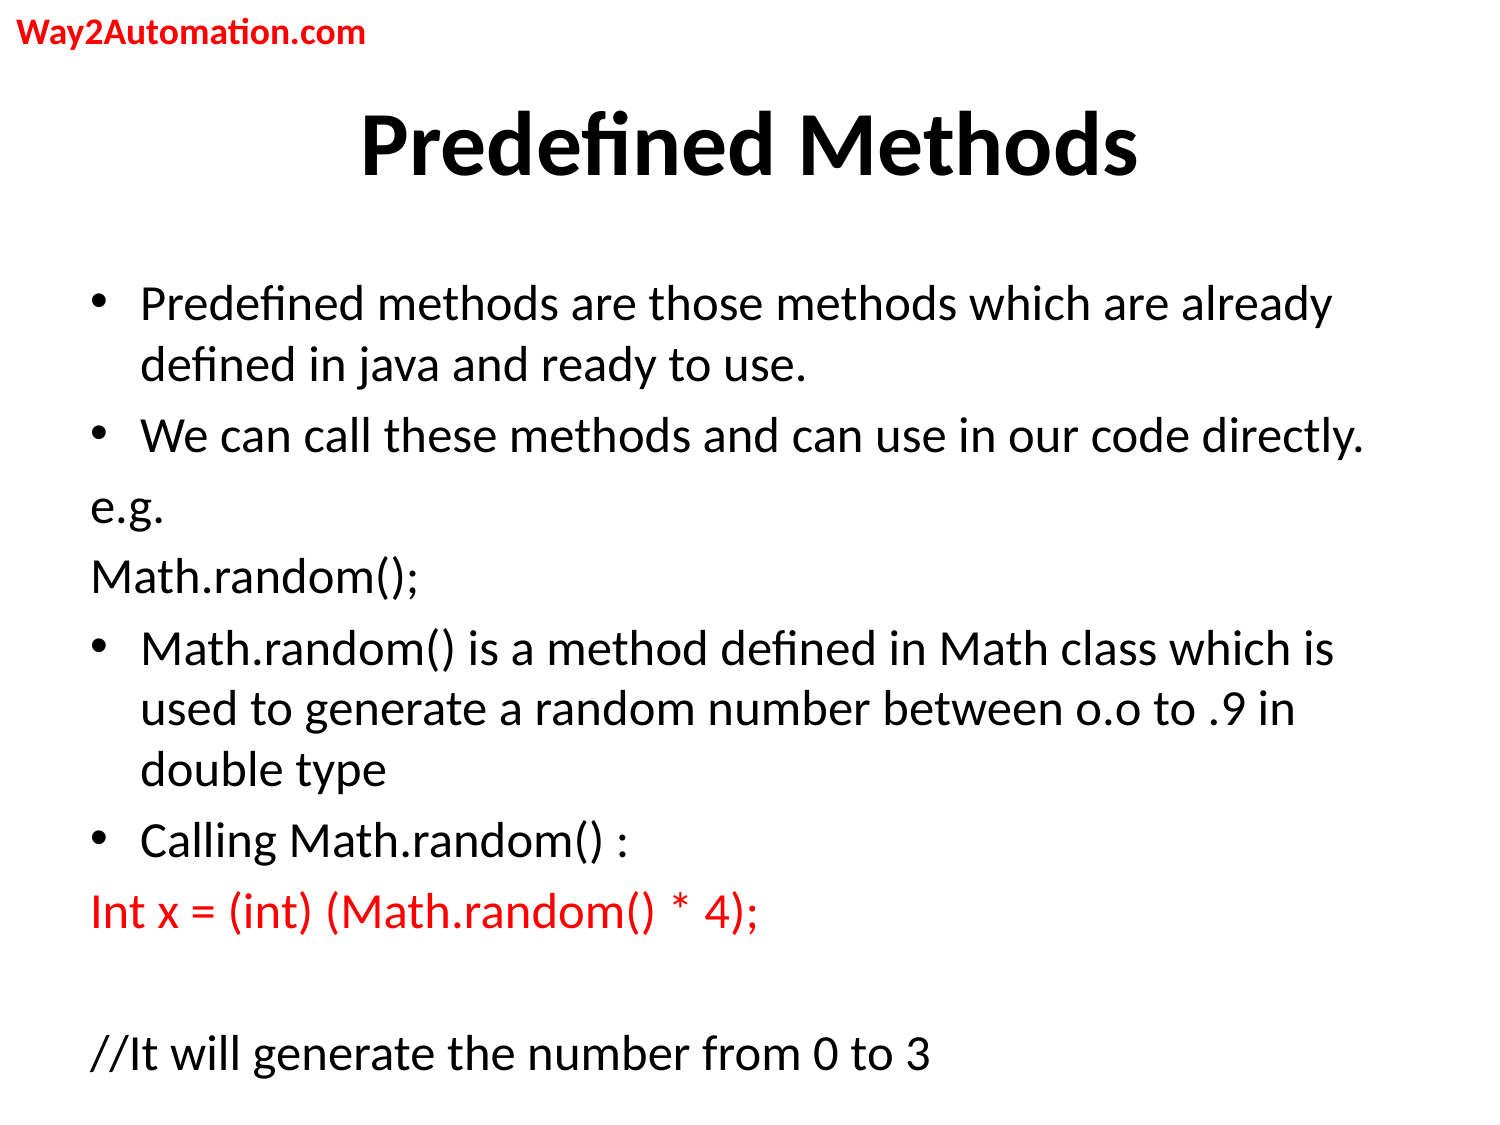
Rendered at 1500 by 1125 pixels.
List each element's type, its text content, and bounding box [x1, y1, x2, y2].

list Predefined methods are those methods which are already defined in java and ready to use. We can call these methods and can use in our code directly. e.g. Math.random(); Math.random() is a method defined in Math class which is used to generate a random number between o.o to .9 in double type Calling Math.random() : Int x = (int) (Math.random() * 4); //It will generate the number from 0 to 3 [75, 262, 1425, 1088]
title Predefined Methods [75, 45, 1425, 233]
text_box Way2Automation.com [1, 0, 382, 60]
